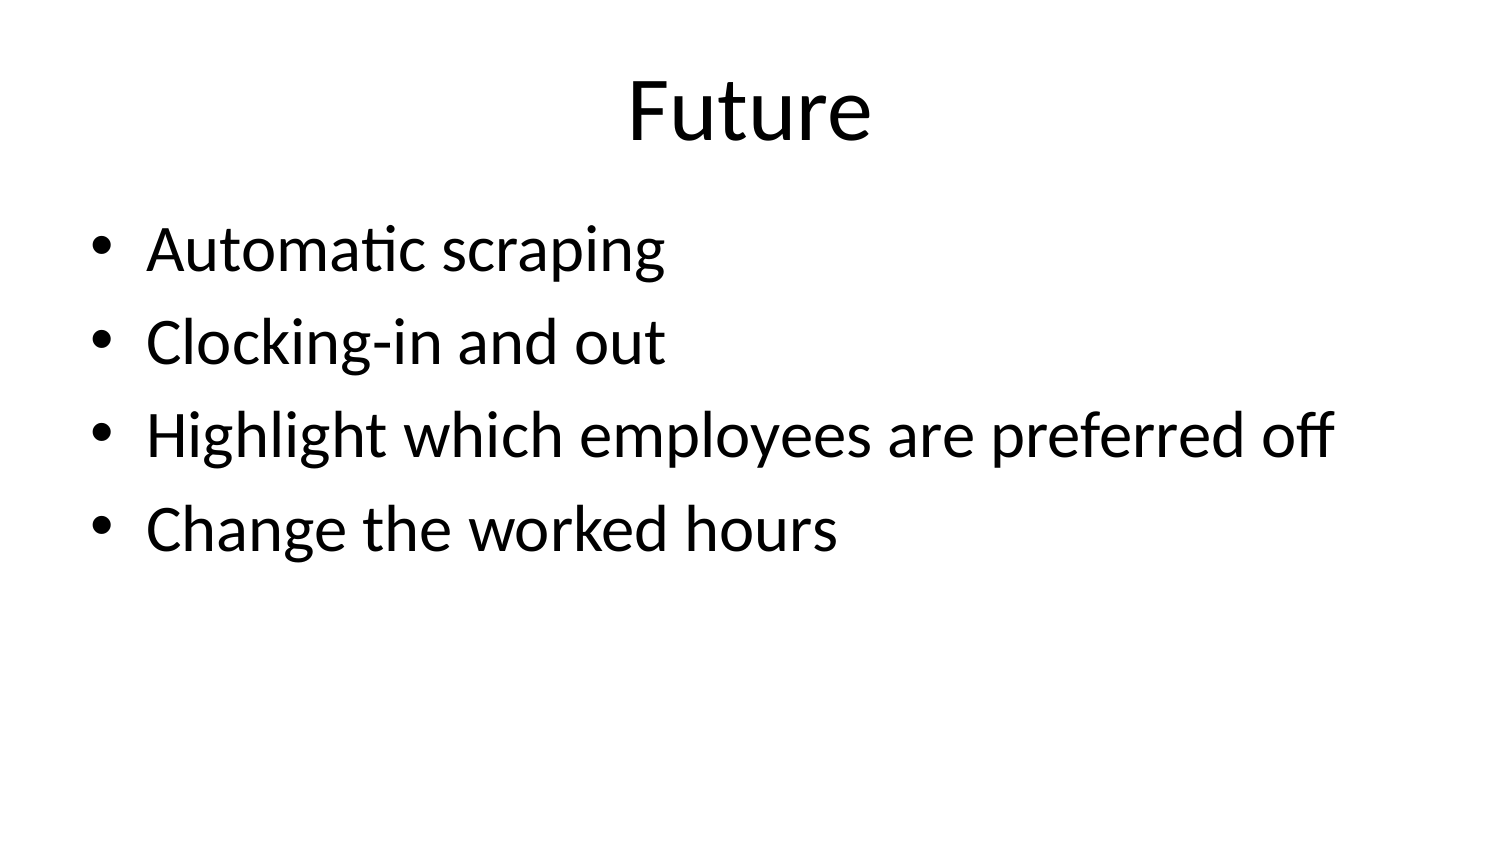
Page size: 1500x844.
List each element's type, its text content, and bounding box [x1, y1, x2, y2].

list Automatic scraping Clocking-in and out Highlight which employees are preferred off Change the worked hours [75, 196, 1425, 754]
title Future [75, 33, 1425, 175]
